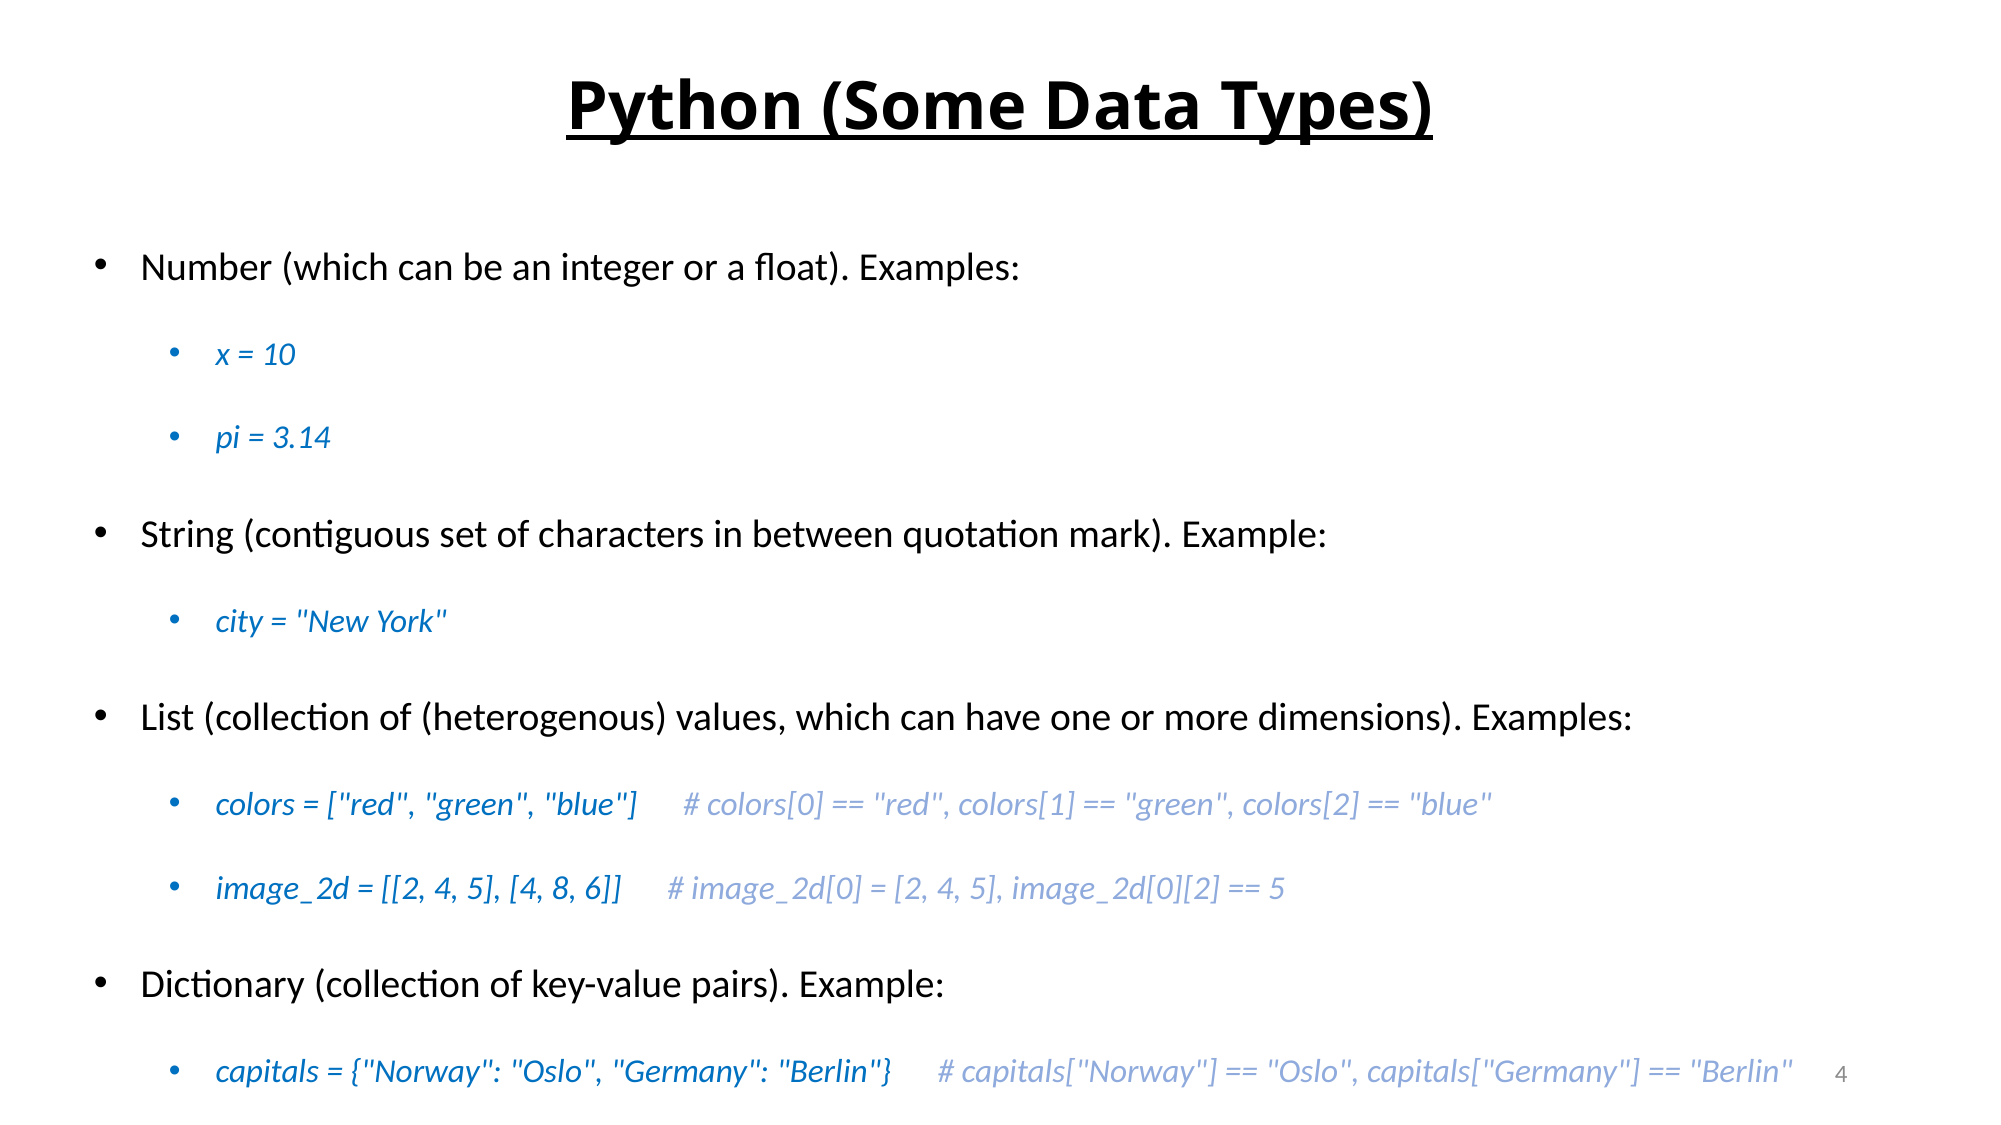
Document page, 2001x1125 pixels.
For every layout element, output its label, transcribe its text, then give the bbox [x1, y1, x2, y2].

slide_number 4 [1412, 1042, 1863, 1103]
title Python (Some Data Types) [14, 43, 1986, 152]
text_box Number (which can be an integer or a float). Examples: x = 10 pi = 3.14 String (contiguous set of characters in between quotation mark). Example: city = "New York" List (collection of (heterogenous) values, which can have one or more dimensions). Examples: colors = ["red", "green", "blue"] # colors[0] == "red", colors[1] == "green", colors[2] == "blue" image_2d = [[2, 4, 5], [4, 8, 6]] # image_2d[0] = [2, 4, 5], image_2d[0][2] == 5 Dictionary (collection of key-value pairs). Example: capitals = {"Norway": "Oslo", "Germany": "Berlin"} # capitals["Norway"] == "Oslo", capitals["Germany"] == "Berlin" [79, 230, 1922, 1097]
